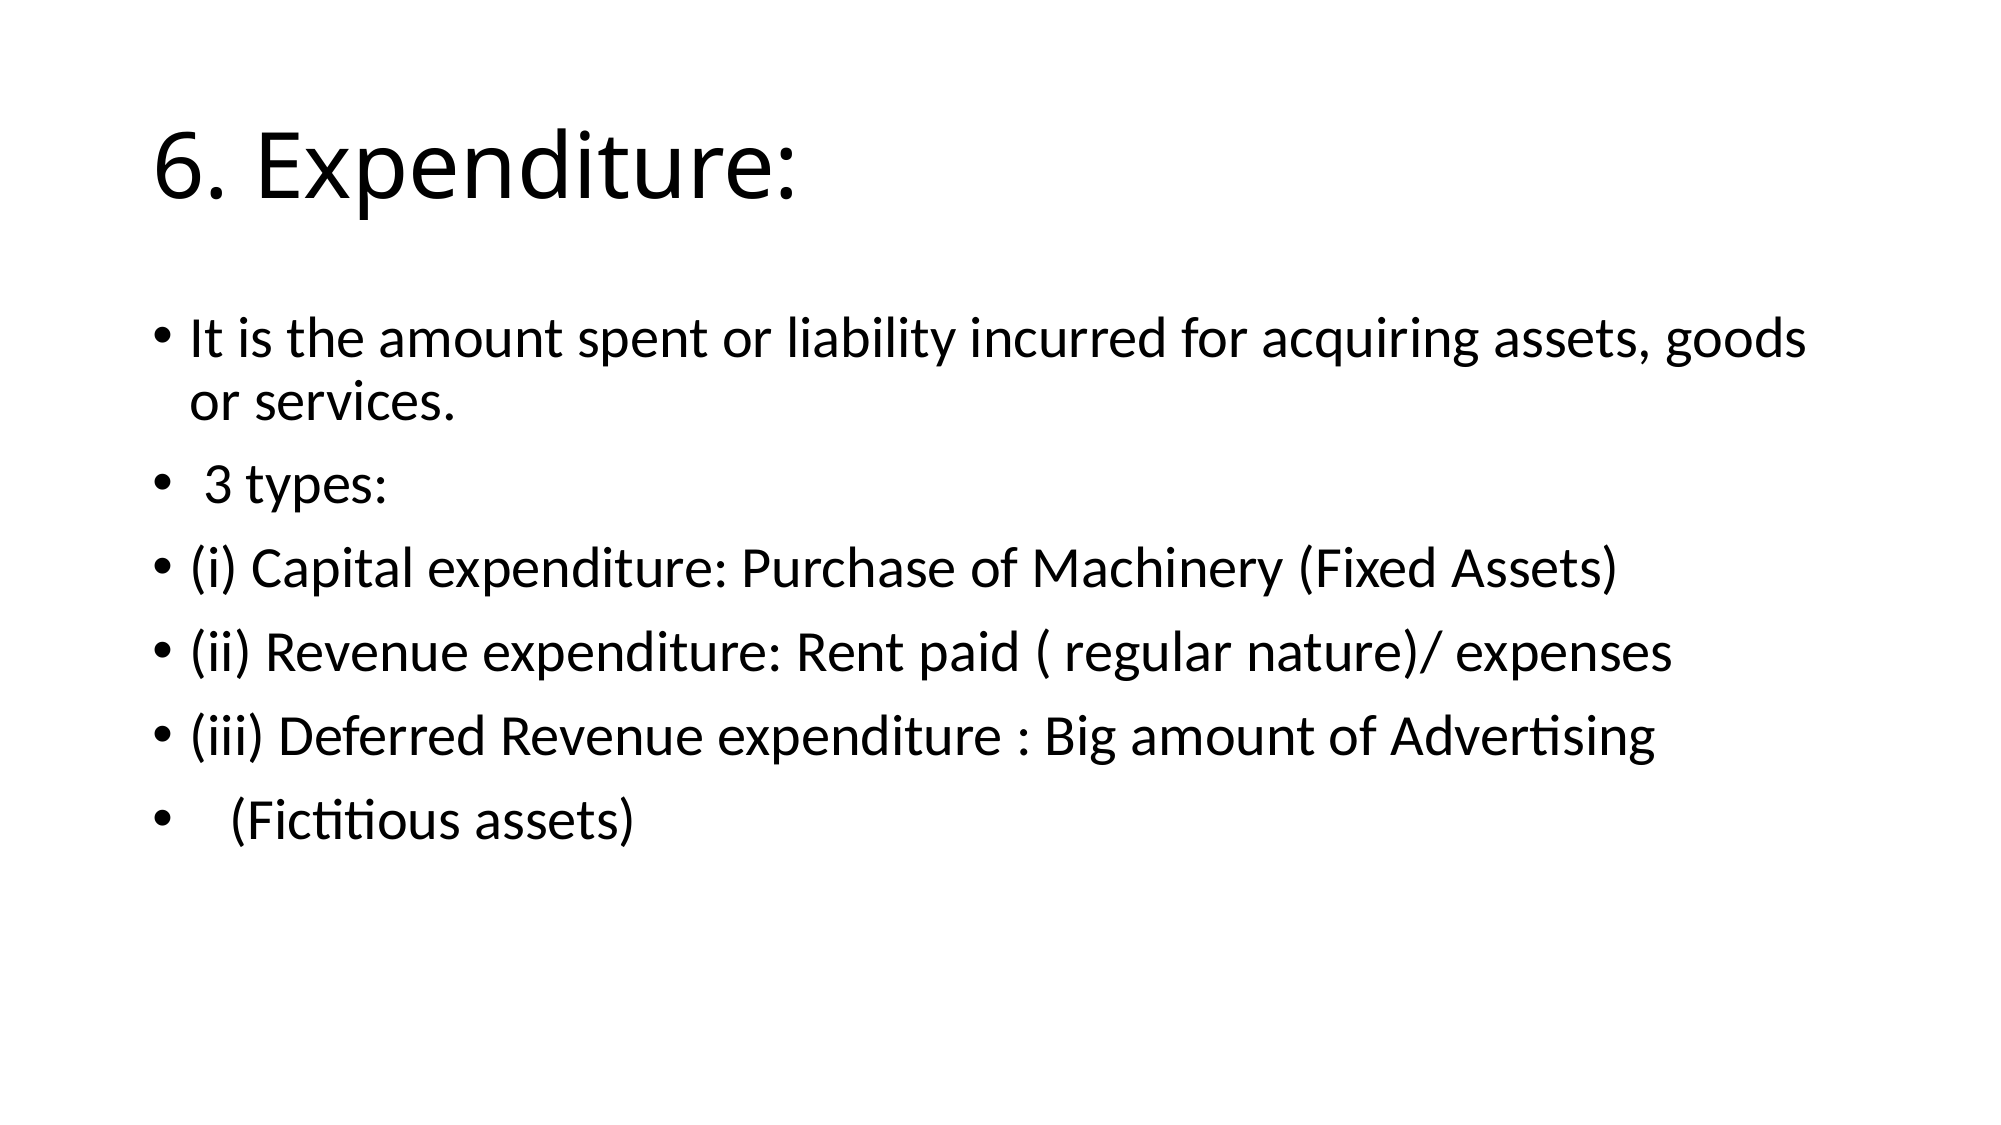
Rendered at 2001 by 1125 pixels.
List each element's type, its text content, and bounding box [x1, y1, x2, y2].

list It is the amount spent or liability incurred for acquiring assets, goods or services. 3 types: (i) Capital expenditure: Purchase of Machinery (Fixed Assets) (ii) Revenue expenditure: Rent paid ( regular nature)/ expenses (iii) Deferred Revenue expenditure : Big amount of Advertising (Fictitious assets) [137, 299, 1863, 1014]
title 6. Expenditure: [137, 59, 1863, 278]
